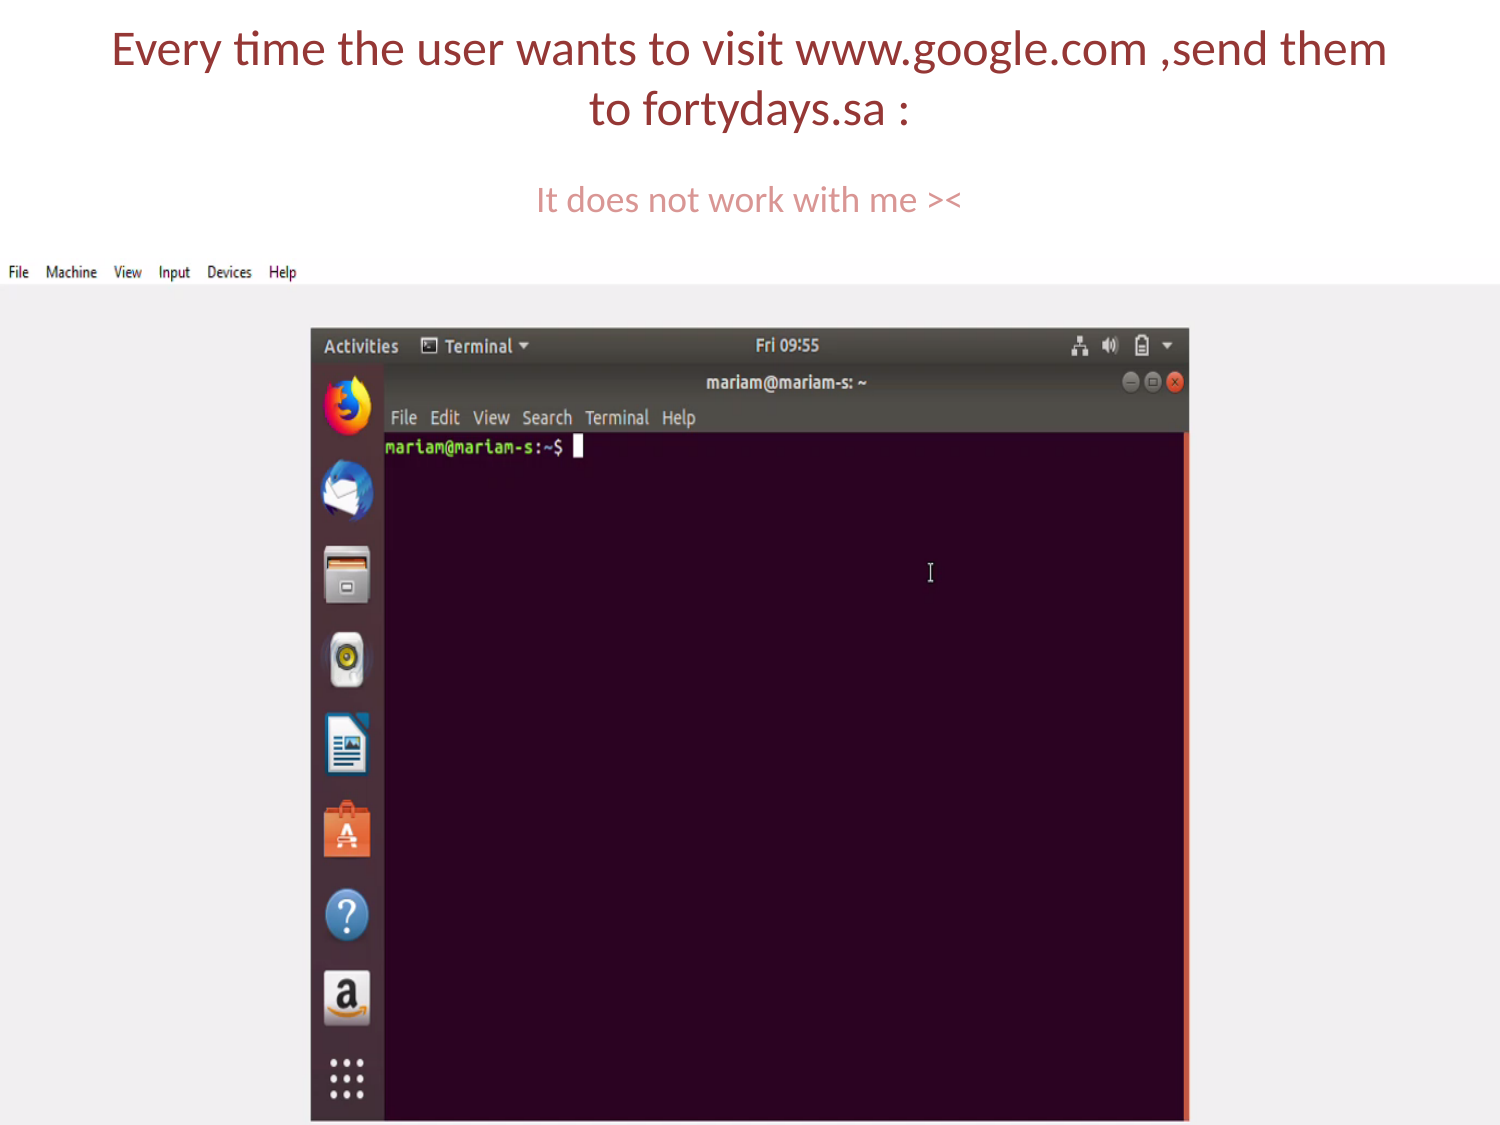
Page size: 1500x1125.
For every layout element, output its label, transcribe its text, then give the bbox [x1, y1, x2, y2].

title Every time the user wants to visit www.google.com ,send them to fortydays.sa : It does not work with me >< [75, 82, 1425, 233]
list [0, 257, 1500, 1125]
